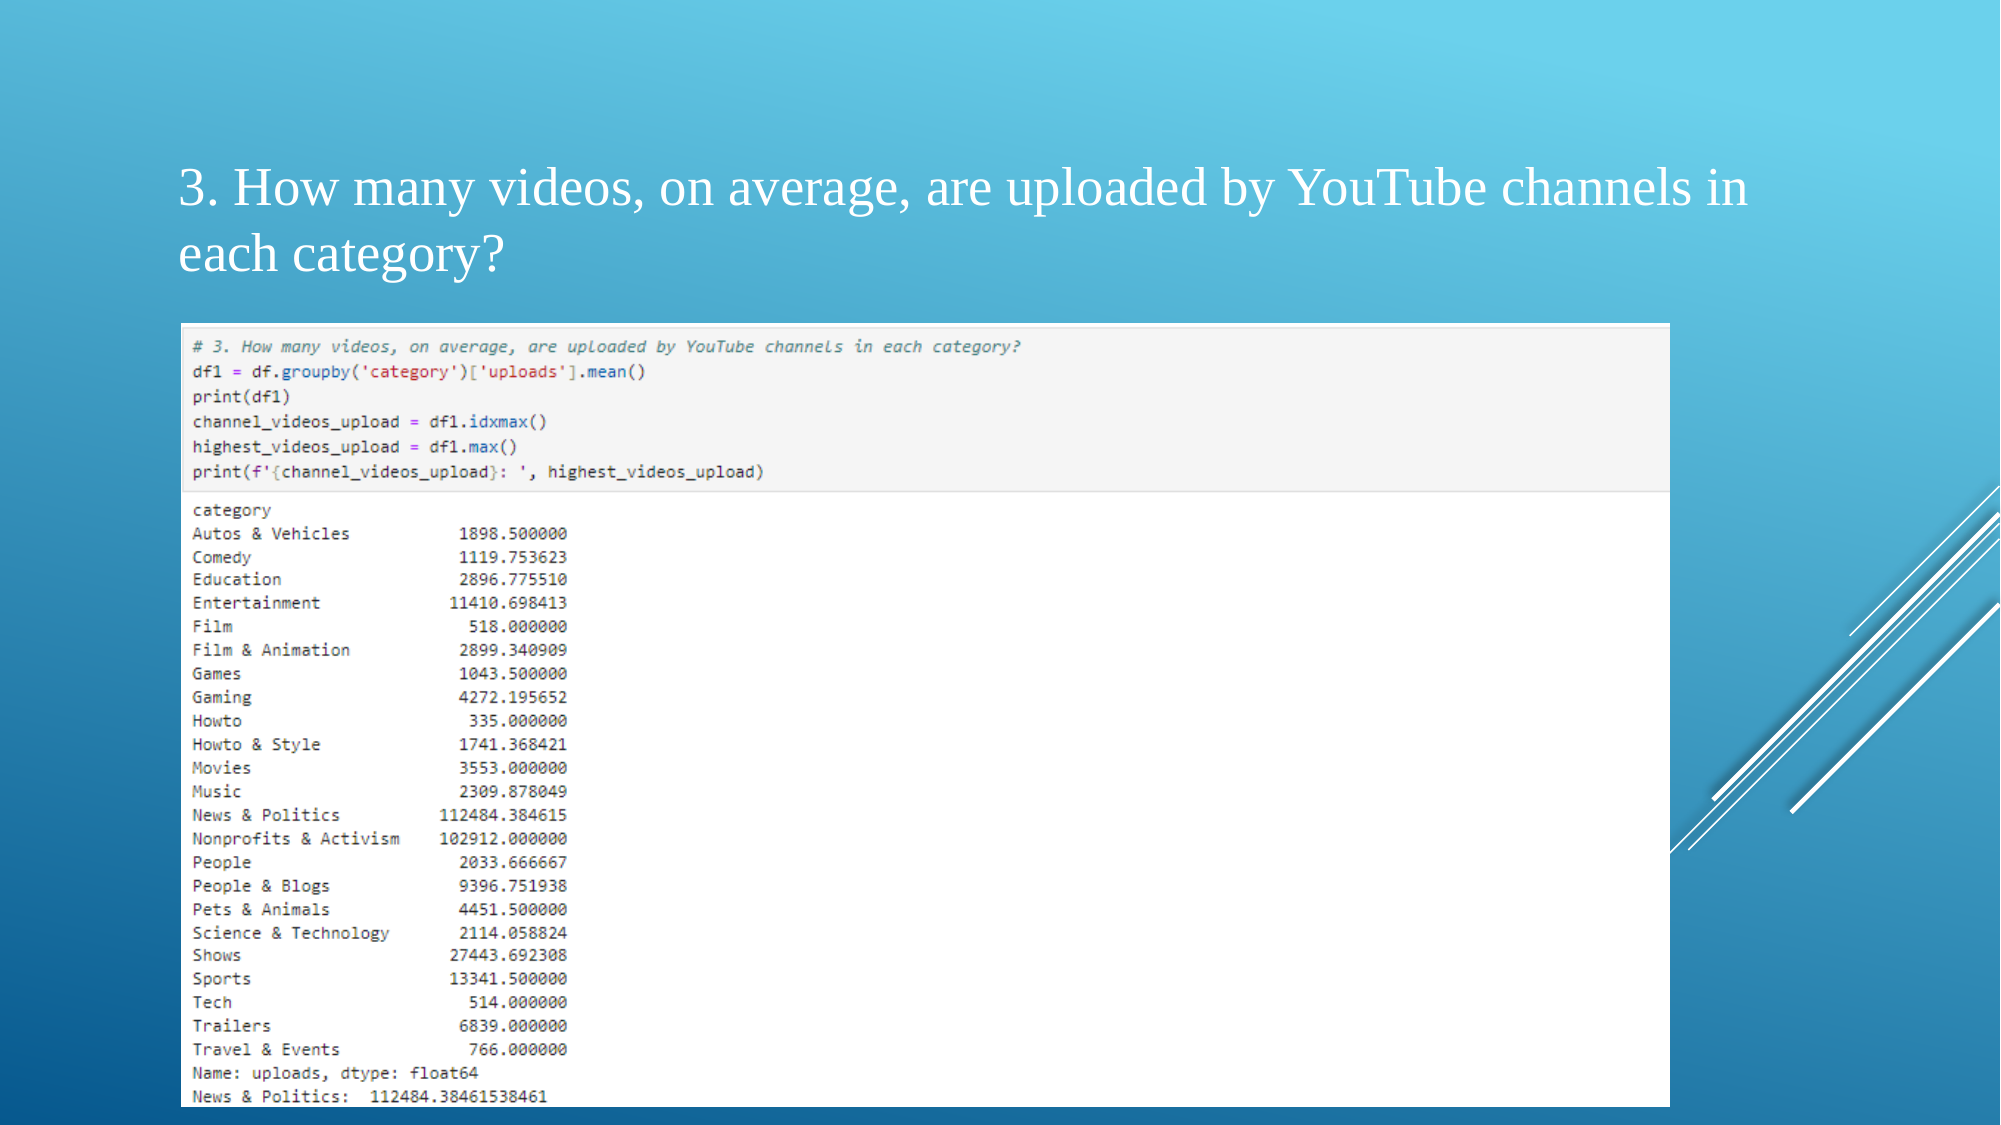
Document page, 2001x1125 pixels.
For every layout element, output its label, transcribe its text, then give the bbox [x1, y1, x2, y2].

picture [181, 323, 1671, 1107]
title 3. How many videos, on average, are uploaded by YouTube channels in each category? [163, 142, 1824, 290]
